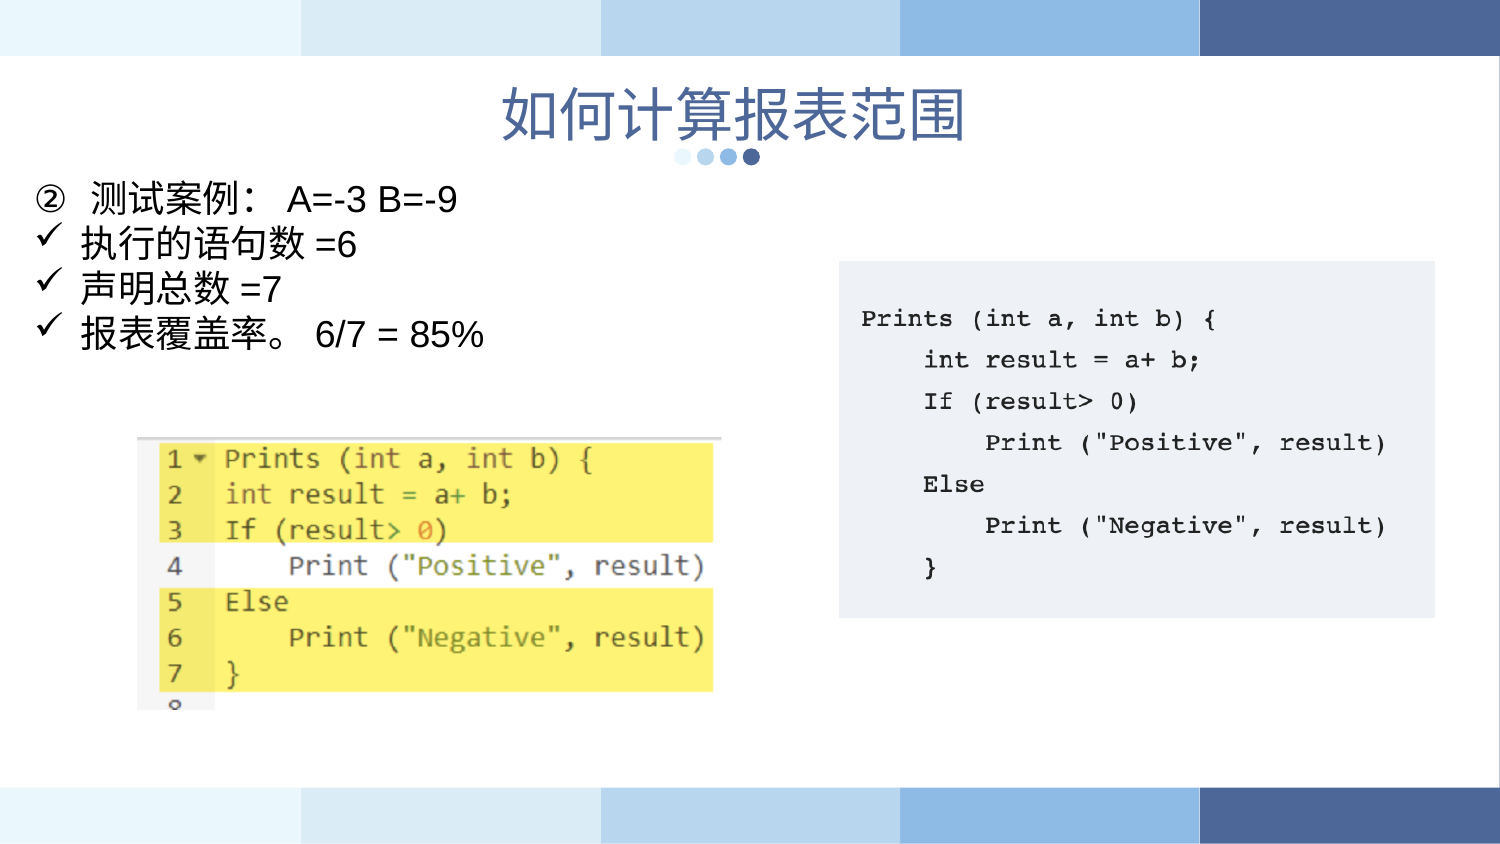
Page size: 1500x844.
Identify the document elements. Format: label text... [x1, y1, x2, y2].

picture [112, 421, 734, 725]
picture [839, 261, 1435, 618]
text_box 如何计算报表范围 [189, 71, 1277, 156]
text_box 测试案例：A=-3 B=-9 执行的语句数=6 声明总数=7 报表覆盖率。6/7 = 85% [19, 145, 886, 363]
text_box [673, 148, 760, 166]
